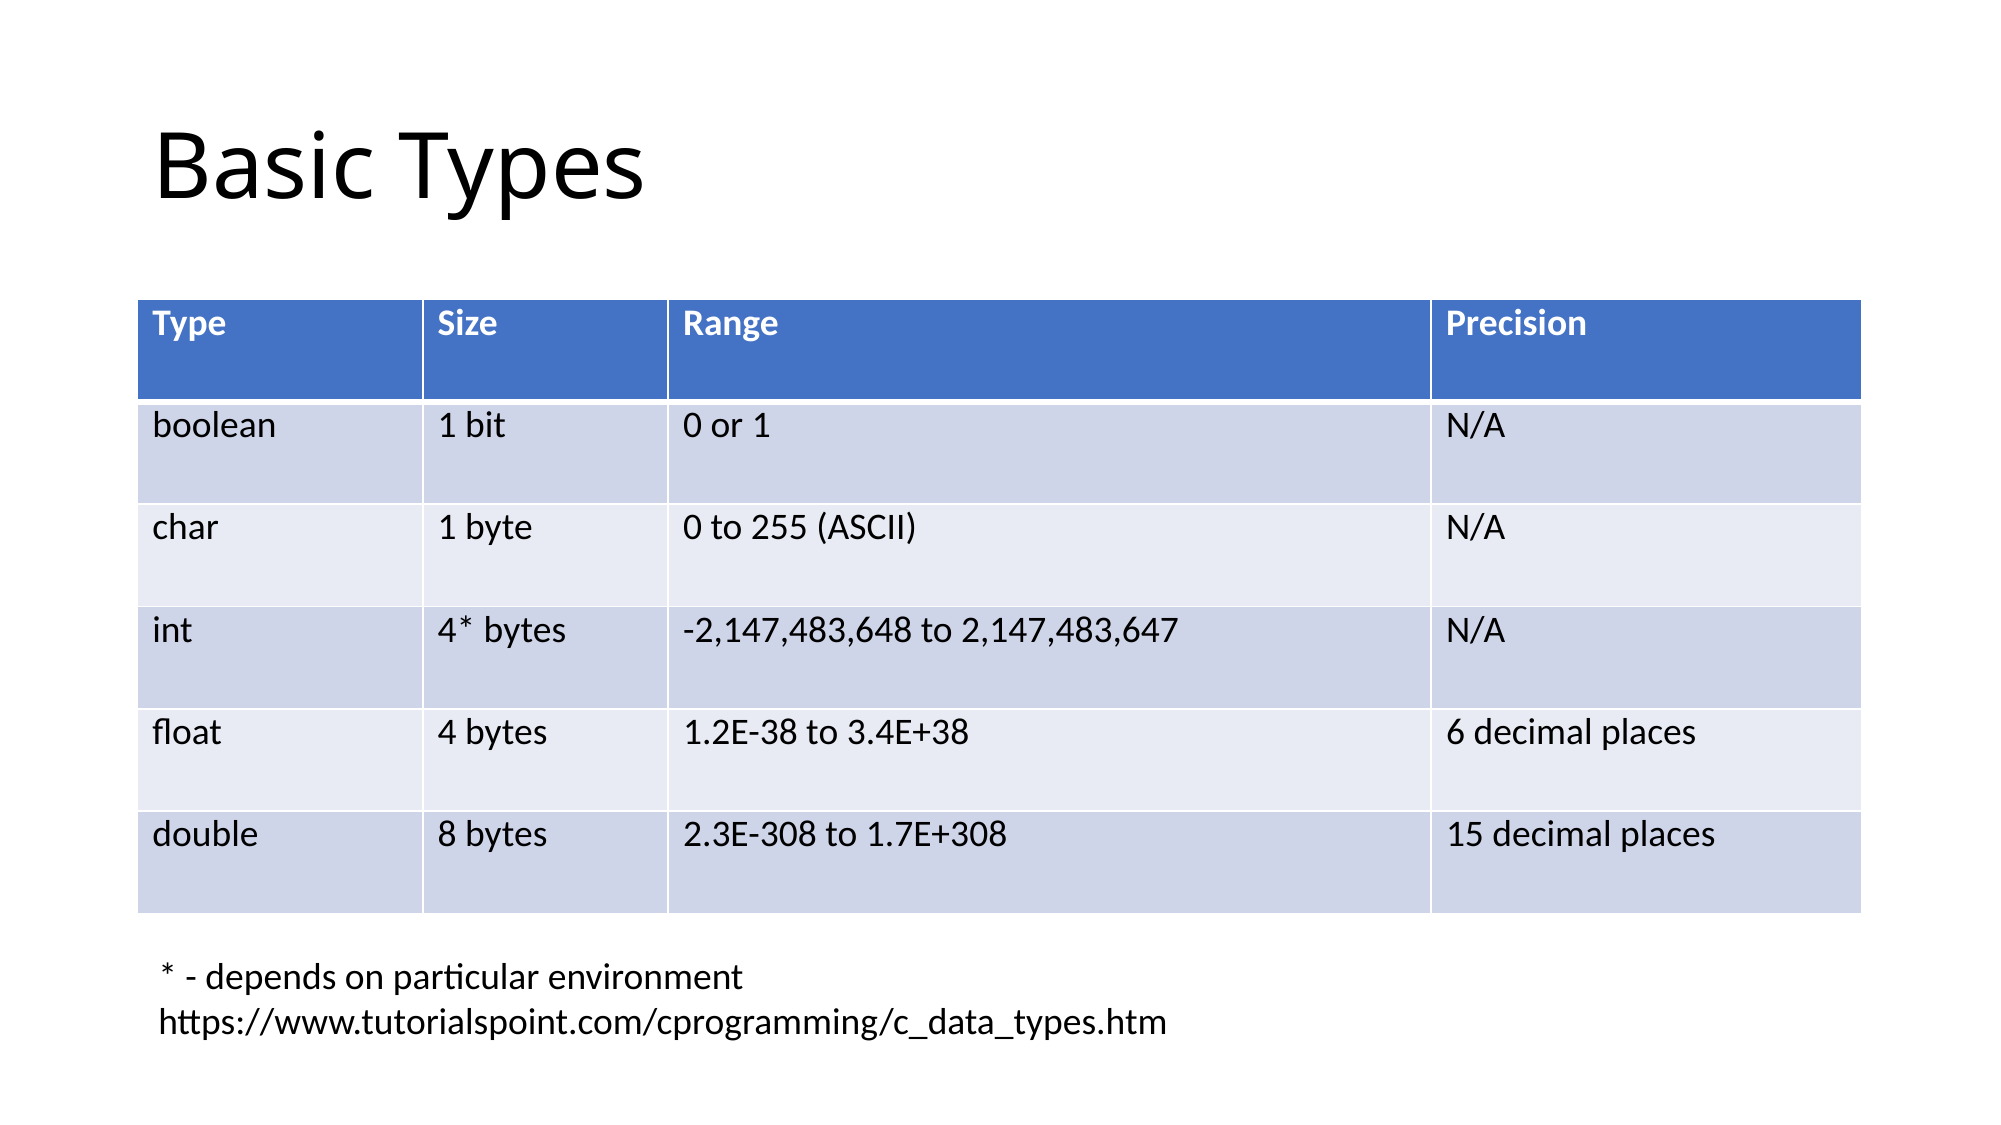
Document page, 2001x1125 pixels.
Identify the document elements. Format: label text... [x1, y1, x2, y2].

table_cell double [138, 812, 422, 913]
table_cell 1 bit [424, 405, 667, 503]
table_cell 4* bytes [424, 607, 667, 708]
table_header Precision [1432, 300, 1861, 399]
table_cell 15 decimal places [1432, 812, 1861, 913]
table_cell char [138, 505, 422, 606]
table_cell N/A [1432, 405, 1861, 503]
table_header Size [424, 300, 667, 399]
table_cell 1 byte [424, 505, 667, 606]
table_cell 2.3E-308 to 1.7E+308 [669, 812, 1430, 913]
table_cell 6 decimal places [1432, 710, 1861, 810]
title Basic Types [137, 59, 1863, 278]
text_box * - depends on particular environment https://www.tutorialspoint.com/cprogramming/c_data_types.htm [143, 944, 1184, 1050]
table_header Type [138, 300, 422, 399]
table_cell N/A [1432, 505, 1861, 606]
table_cell float [138, 710, 422, 810]
table_cell 1.2E-38 to 3.4E+38 [669, 710, 1430, 810]
table_cell 0 to 255 (ASCII) [669, 505, 1430, 606]
table_cell -2,147,483,648 to 2,147,483,647 [669, 607, 1430, 708]
table_cell 0 or 1 [669, 405, 1430, 503]
table_cell 4 bytes [424, 710, 667, 810]
table_cell N/A [1432, 607, 1861, 708]
table_cell 8 bytes [424, 812, 667, 913]
table_cell int [138, 607, 422, 708]
table_cell boolean [138, 405, 422, 503]
table_header Range [669, 300, 1430, 399]
